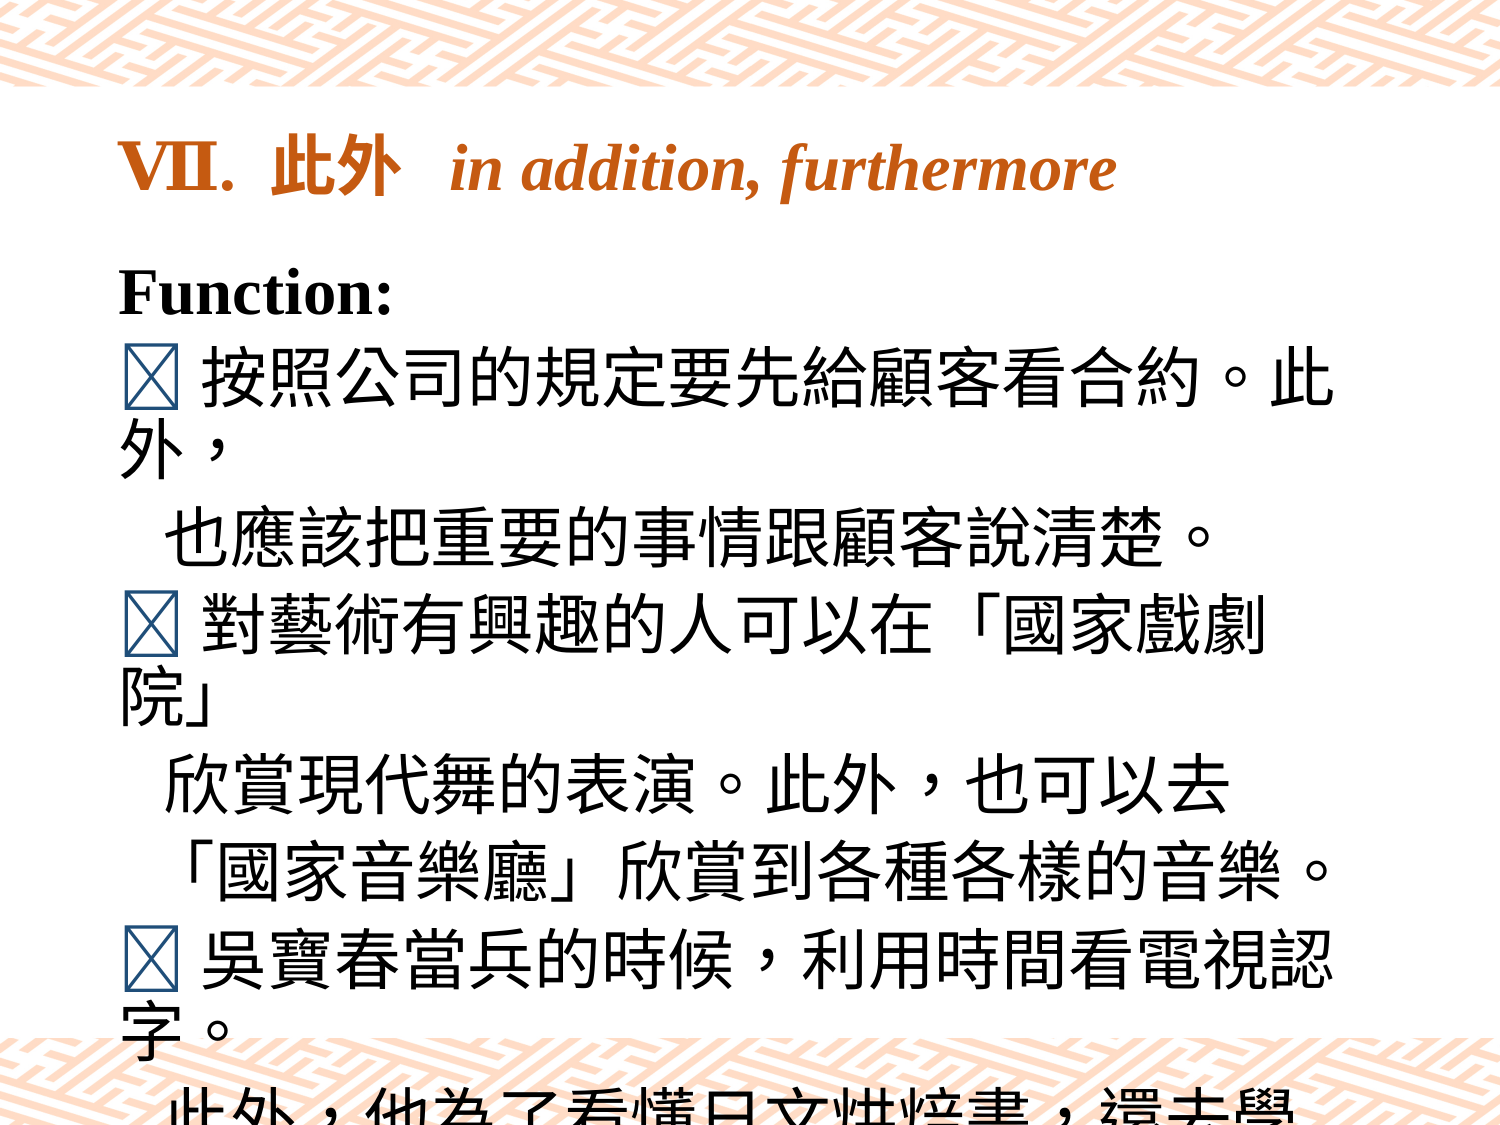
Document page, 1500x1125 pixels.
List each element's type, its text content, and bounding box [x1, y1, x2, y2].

title Ⅶ. 此外 in addition, furthermore [103, 59, 1397, 249]
picture [0, 0, 1500, 1125]
list Function: 按照公司的規定要先給顧客看合約。此外， 也應該把重要的事情跟顧客說清楚。 對藝術有興趣的人可以在「國家戲劇院」 欣賞現代舞的表演。此外，也可以去 「國家音樂廳」欣賞到各種各樣的音樂。 吳寶春當兵的時候，利用時間看電視認字。 此外，他為了看懂日文烘焙書，還去學 日文。 [103, 249, 1397, 964]
